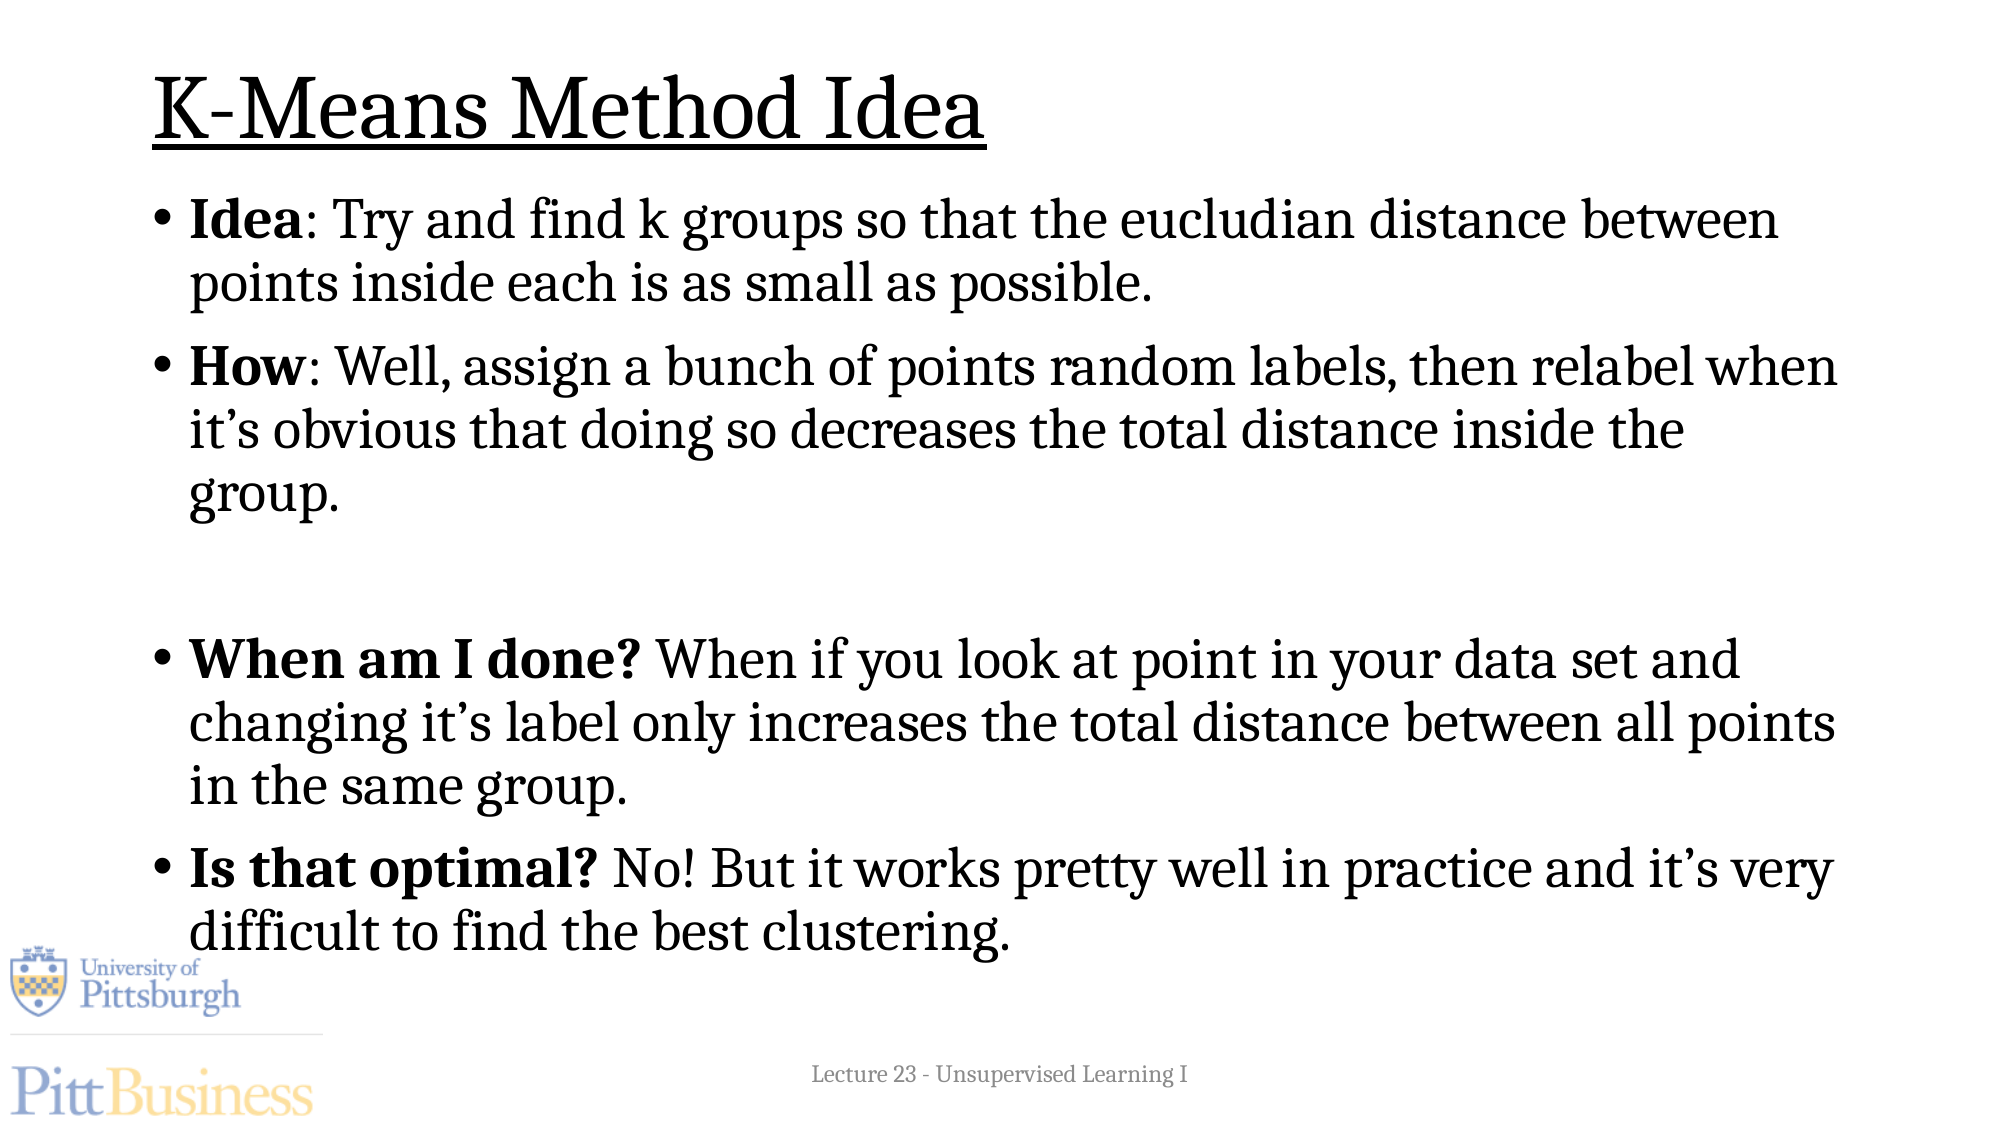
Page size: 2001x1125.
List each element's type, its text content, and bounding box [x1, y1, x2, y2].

title K-Means Method Idea [137, 0, 1863, 181]
footer Lecture 23 - Unsupervised Learning I [662, 1042, 1338, 1103]
list Idea: Try and find k groups so that the eucludian distance between points inside each is as small as possible. How: Well, assign a bunch of points random labels, then relabel when it’s obvious that doing so decreases the total distance inside the group. When am I done? When if you look at point in your data set and changing it’s label only increases the total distance between all points in the same group. Is that optimal? No! But it works pretty well in practice and it’s very difficult to find the best clustering. [137, 181, 1863, 1079]
